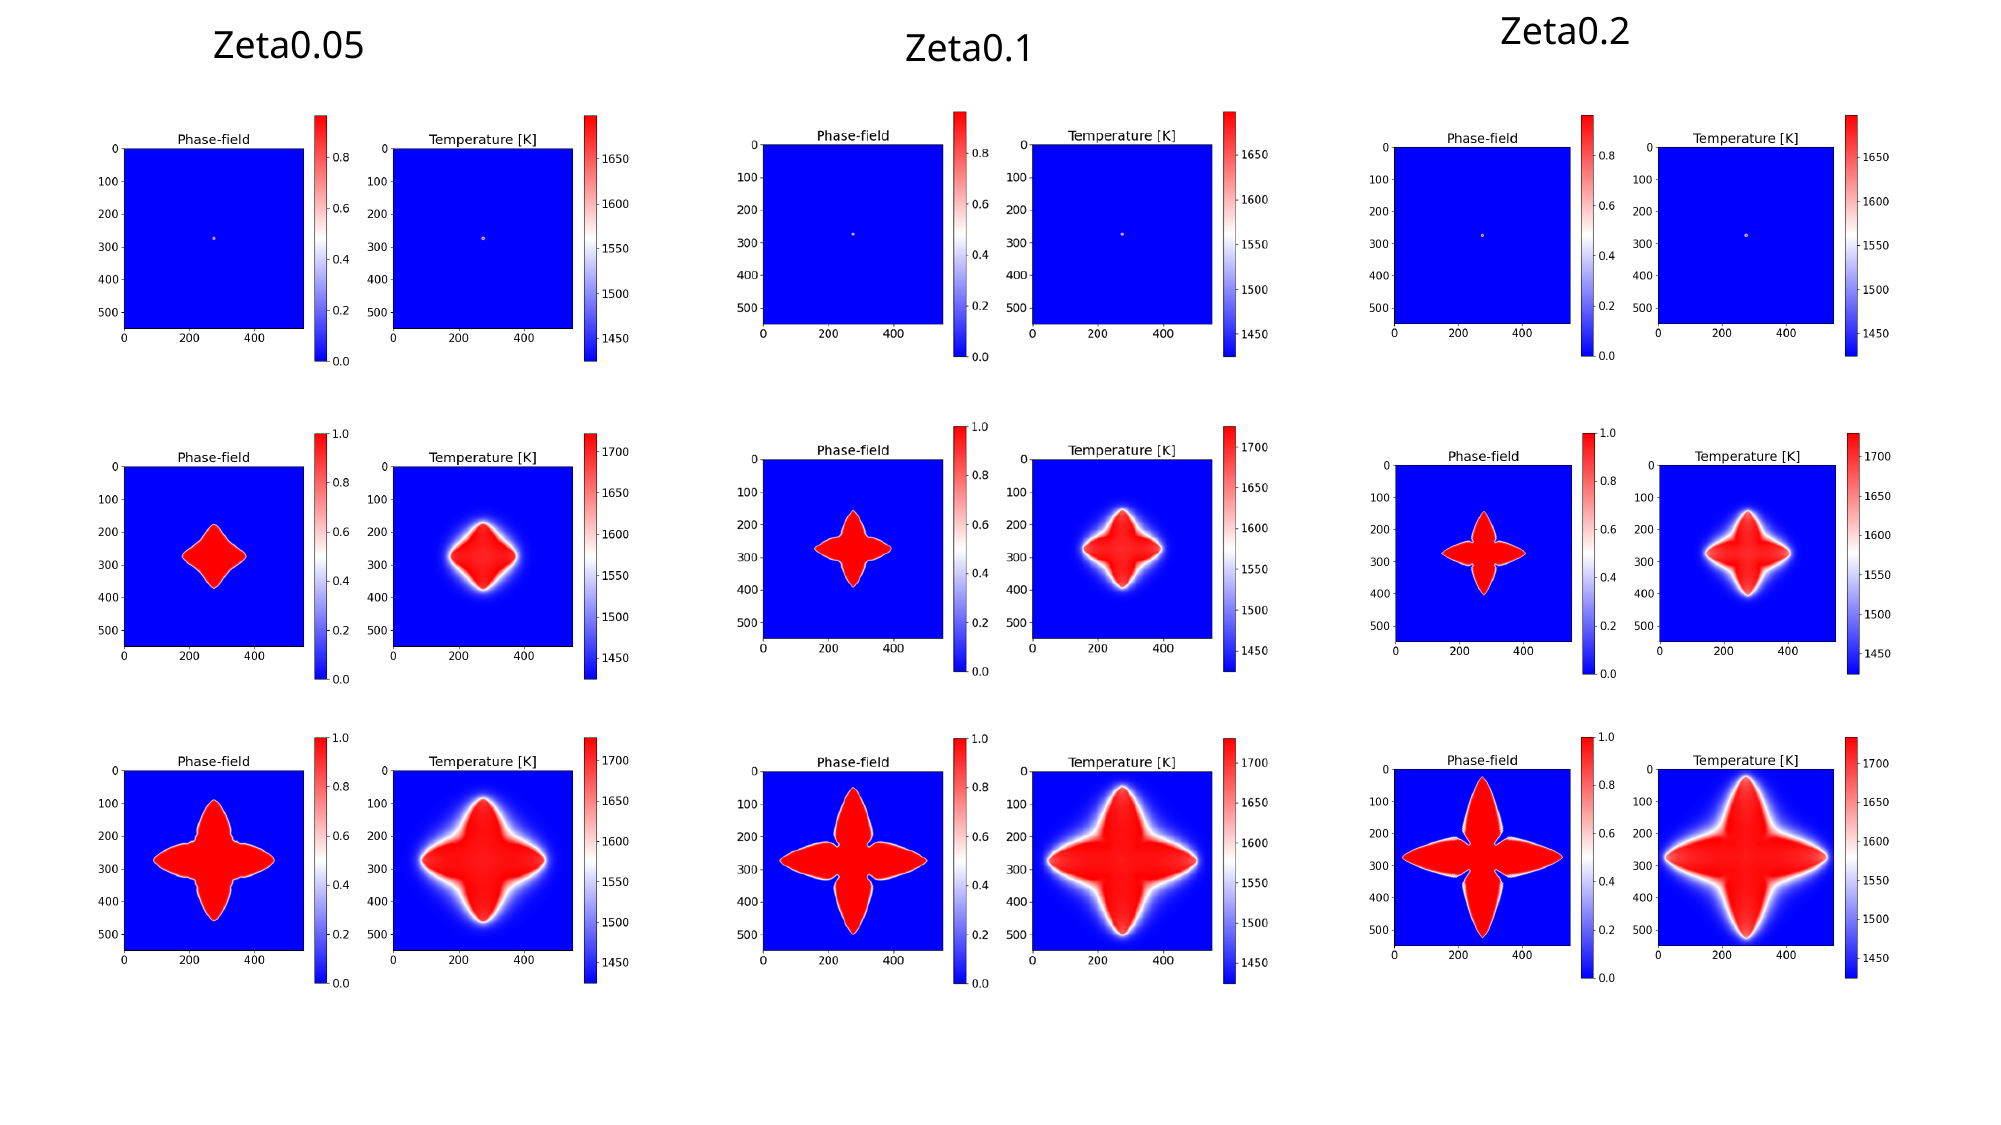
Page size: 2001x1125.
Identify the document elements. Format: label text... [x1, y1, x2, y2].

text_box Zeta0.05 [198, 13, 412, 72]
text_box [44, 72, 1942, 1019]
text_box Zeta0.1 [890, 16, 1066, 72]
text_box Zeta0.2 [1485, 0, 1700, 60]
